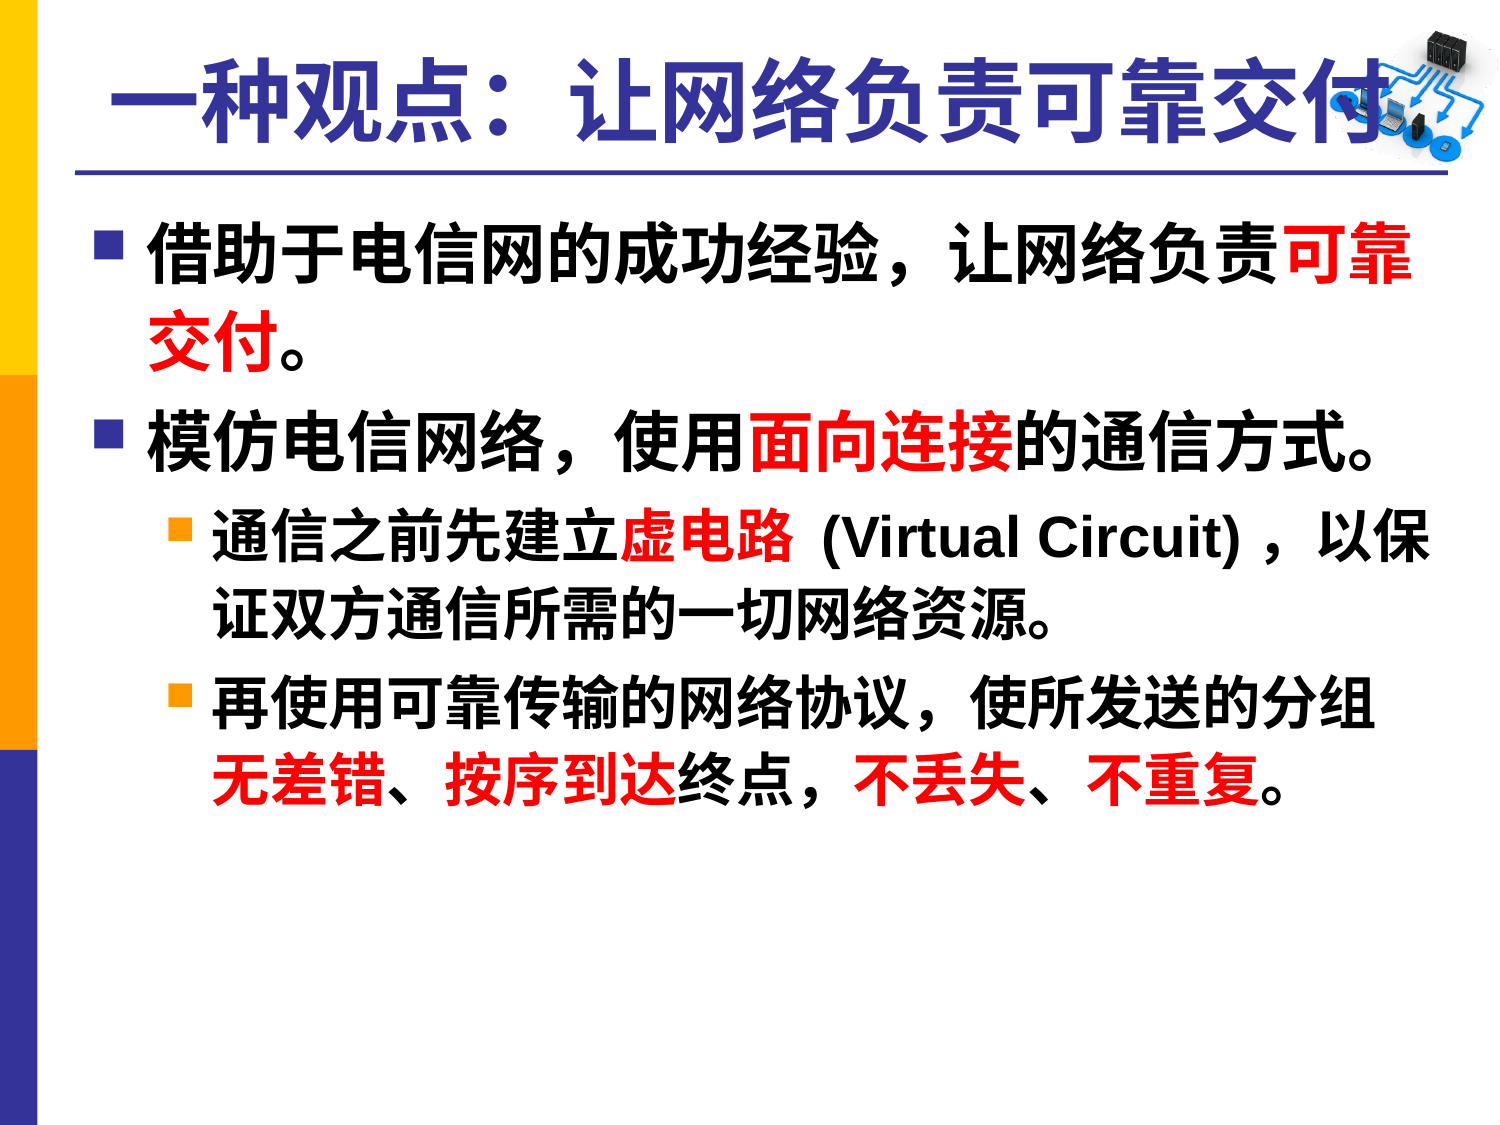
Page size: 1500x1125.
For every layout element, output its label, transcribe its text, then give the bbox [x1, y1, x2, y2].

list 借助于电信网的成功经验，让网络负责可靠交付。 模仿电信网络，使用面向连接的通信方式。 通信之前先建立虚电路 (Virtual Circuit)，以保证双方通信所需的一切网络资源。 再使用可靠传输的网络协议，使所发送的分组无差错、按序到达终点，不丢失、不重复。 [75, 196, 1448, 1006]
picture [1327, 30, 1499, 165]
title 一种观点：让网络负责可靠交付 [75, 30, 1448, 161]
